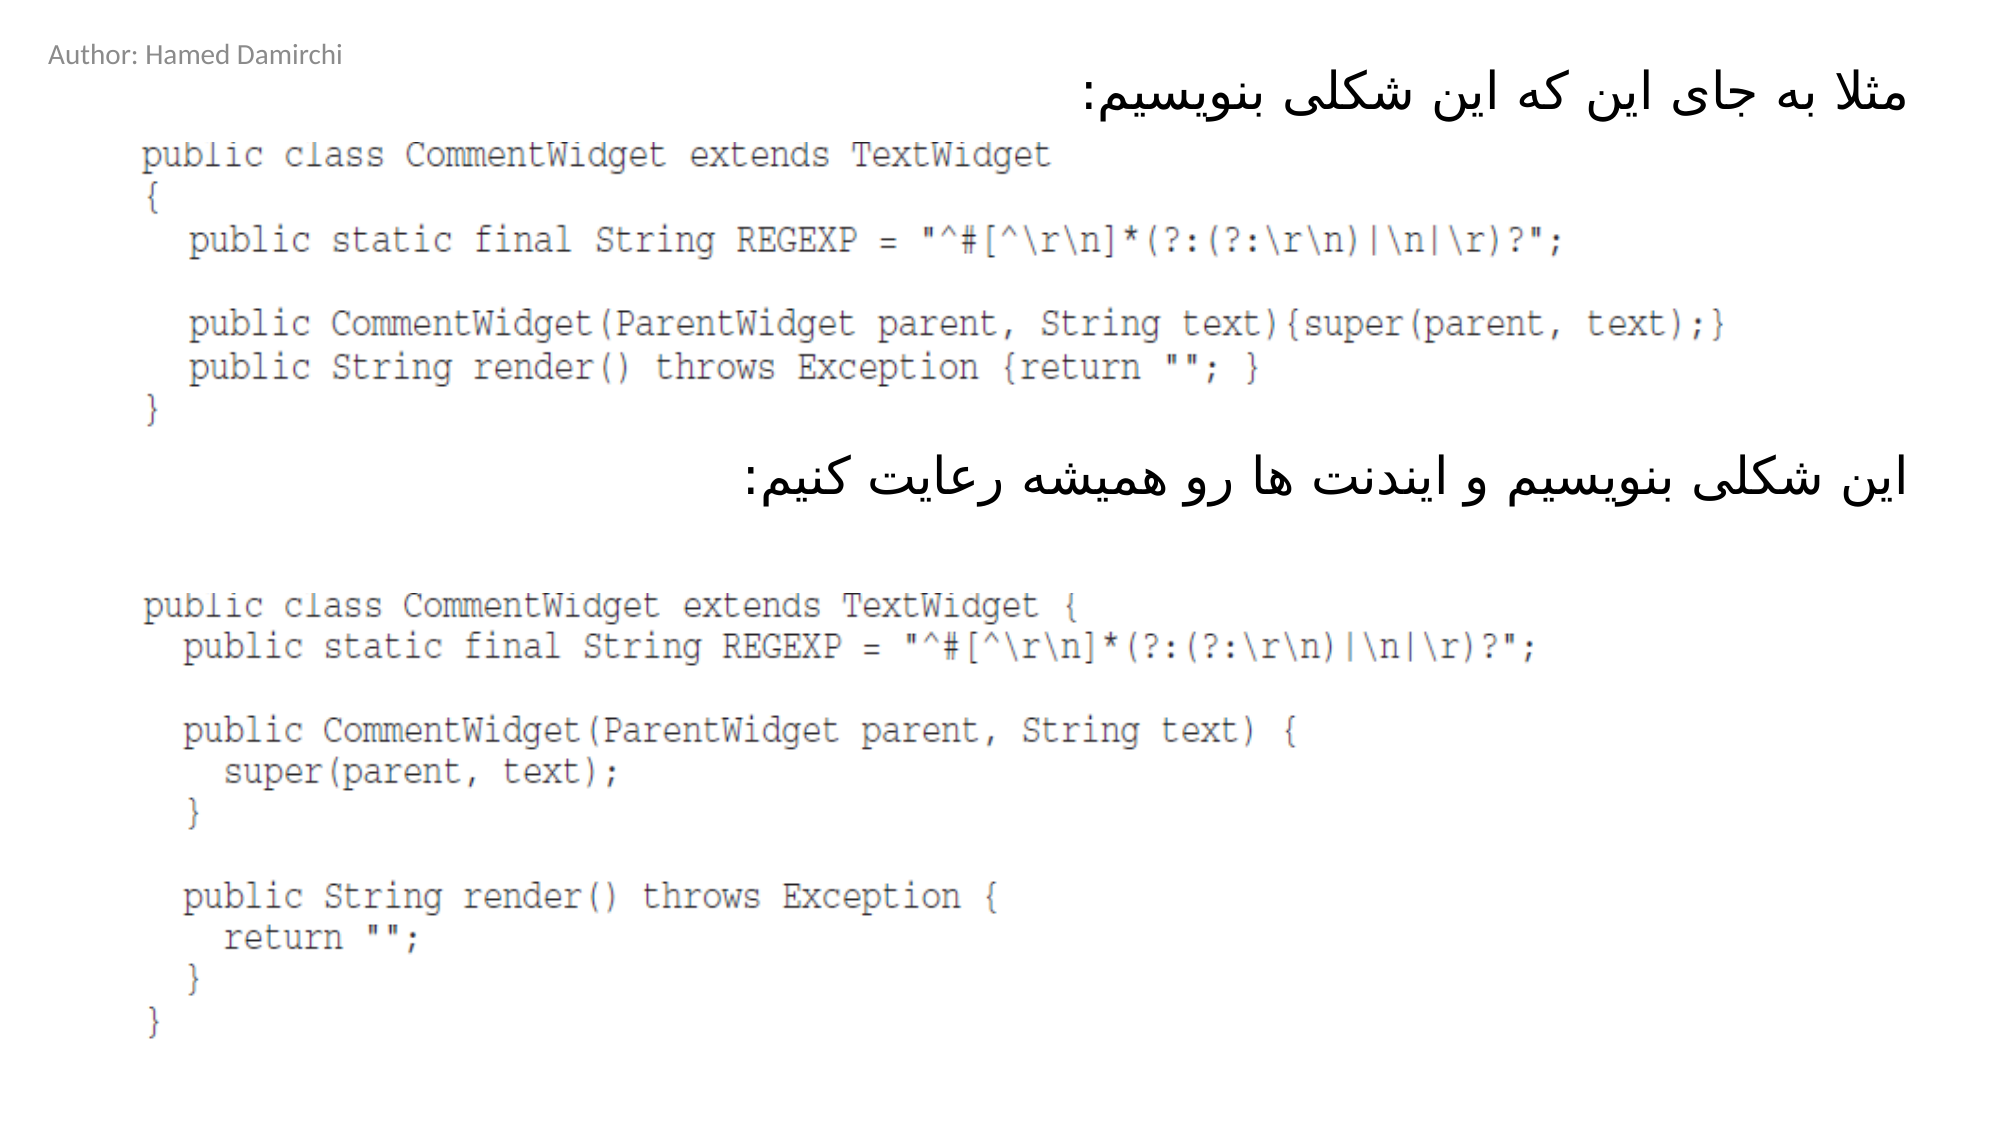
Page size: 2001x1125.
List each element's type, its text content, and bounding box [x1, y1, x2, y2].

picture [137, 142, 1738, 440]
footer Author: Hamed Damirchi [33, 22, 363, 83]
list مثلا به جای این که این شکلی بنویسیم: این شکلی بنویسیم و ایندنت ها رو همیشه رعایت کنیم: [137, 56, 1925, 1093]
picture [137, 593, 1544, 1050]
